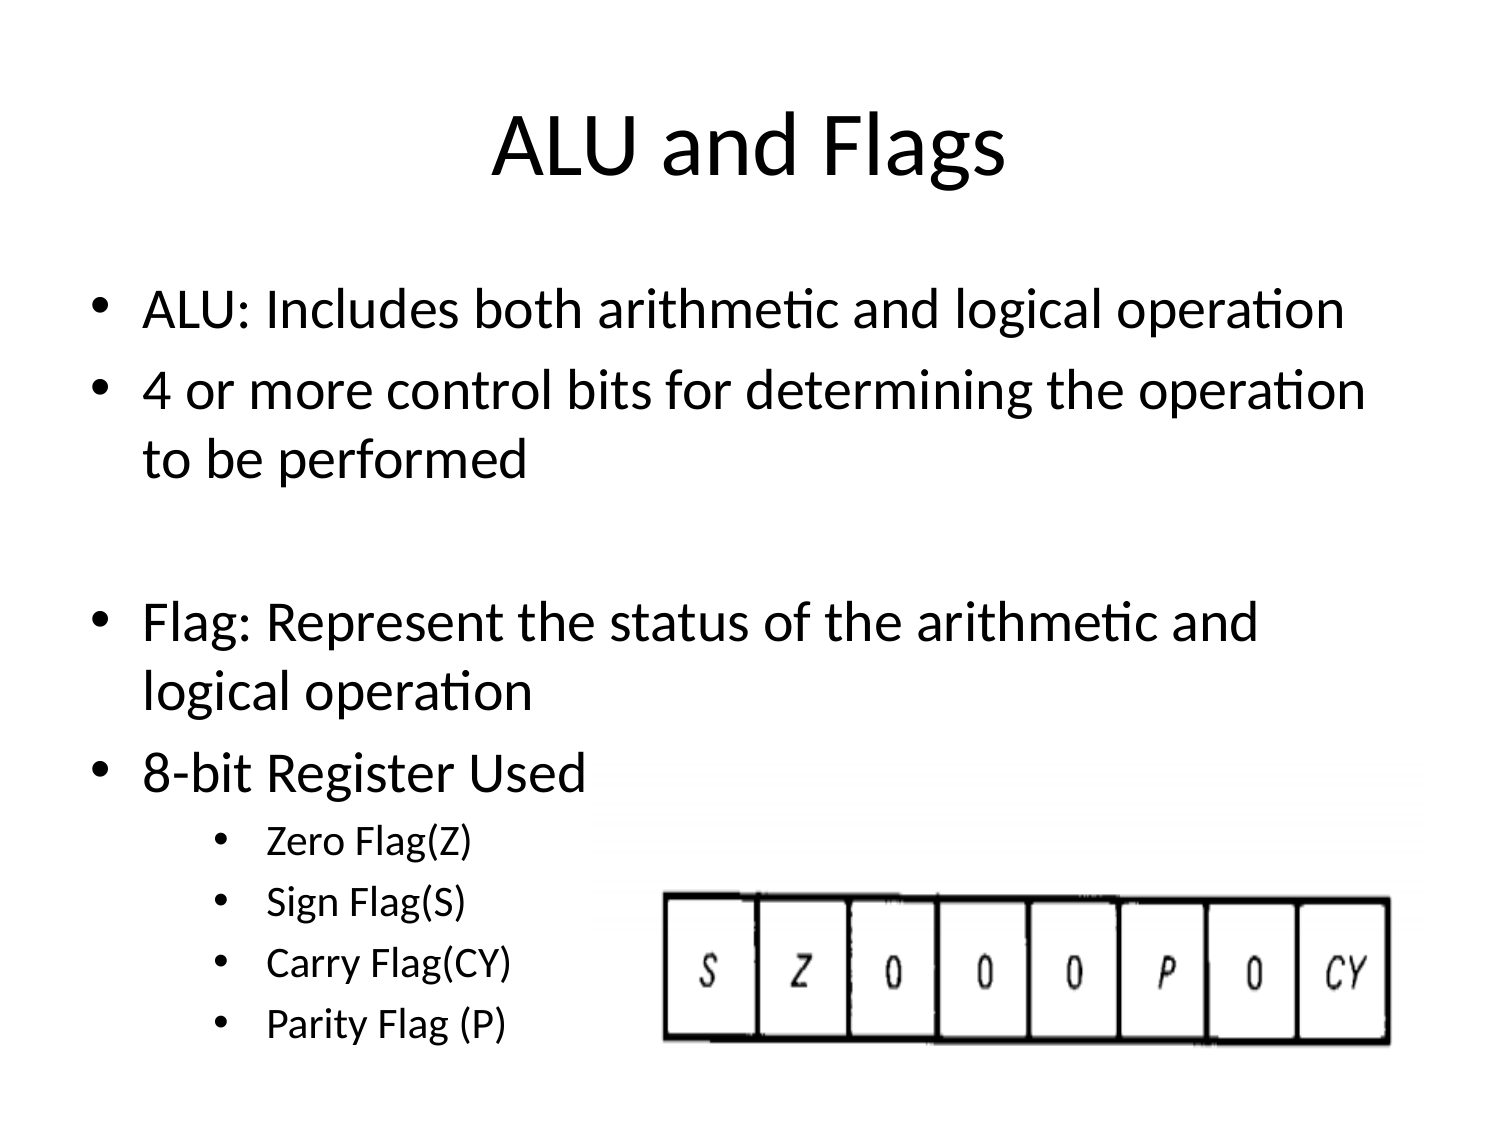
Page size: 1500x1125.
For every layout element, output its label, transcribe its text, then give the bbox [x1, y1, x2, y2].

list ALU: Includes both arithmetic and logical operation 4 or more control bits for determining the operation to be performed Flag: Represent the status of the arithmetic and logical operation 8-bit Register Used; Zero Flag(Z) Sign Flag(S) Carry Flag(CY) Parity Flag (P) [75, 262, 1425, 1063]
picture [590, 762, 1426, 1063]
title ALU and Flags [75, 45, 1425, 233]
